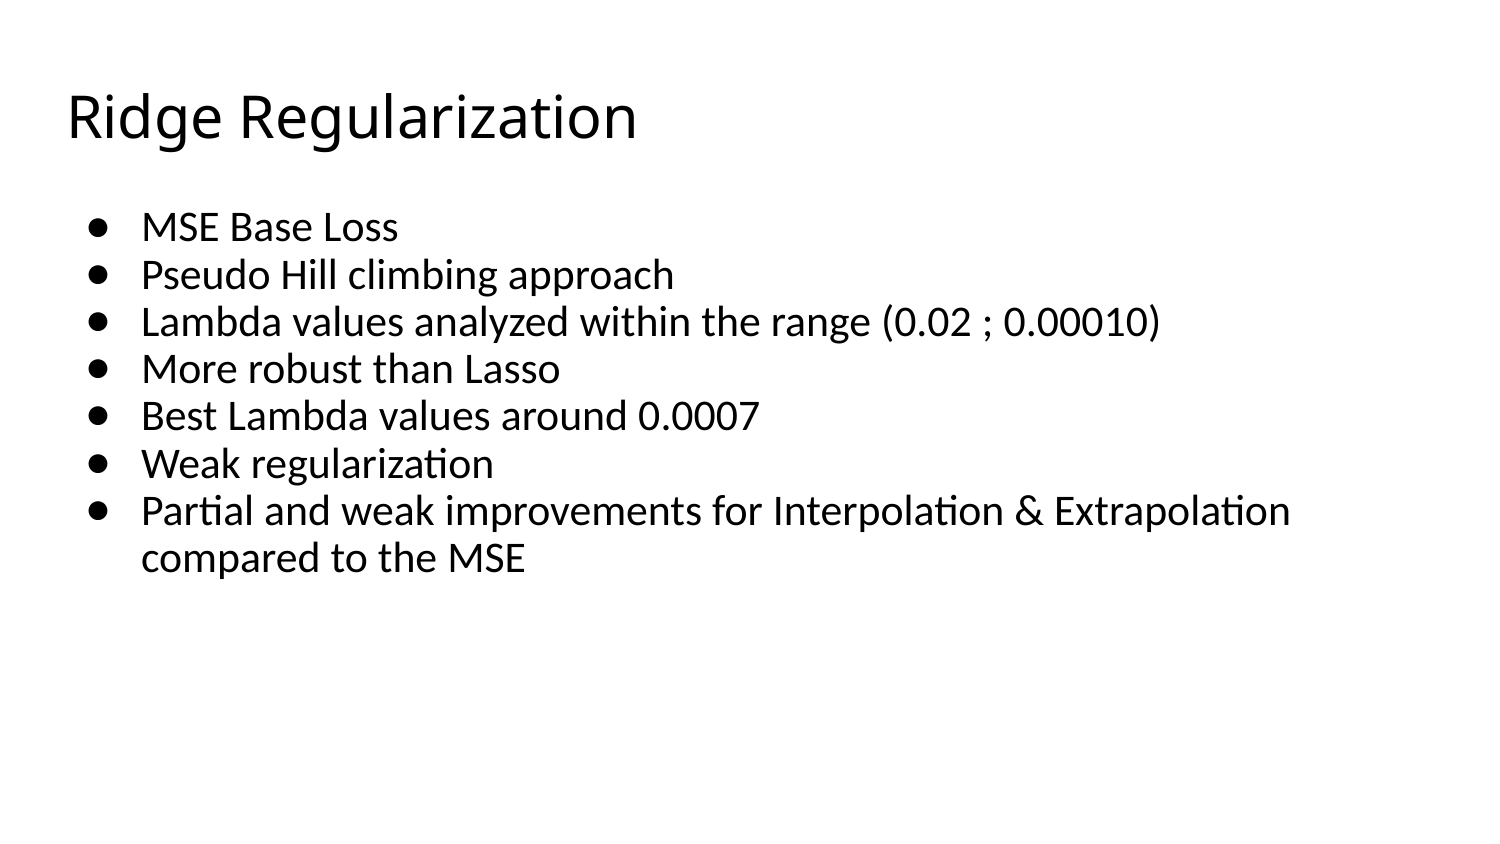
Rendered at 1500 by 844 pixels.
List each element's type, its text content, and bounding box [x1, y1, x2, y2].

title Ridge Regularization [51, 72, 1449, 167]
list MSE Base Loss Pseudo Hill climbing approach Lambda values analyzed within the range (0.02 ; 0.00010) More robust than Lasso Best Lambda values around 0.0007 Weak regularization Partial and weak improvements for Interpolation & Extrapolation compared to the MSE [51, 189, 1449, 750]
